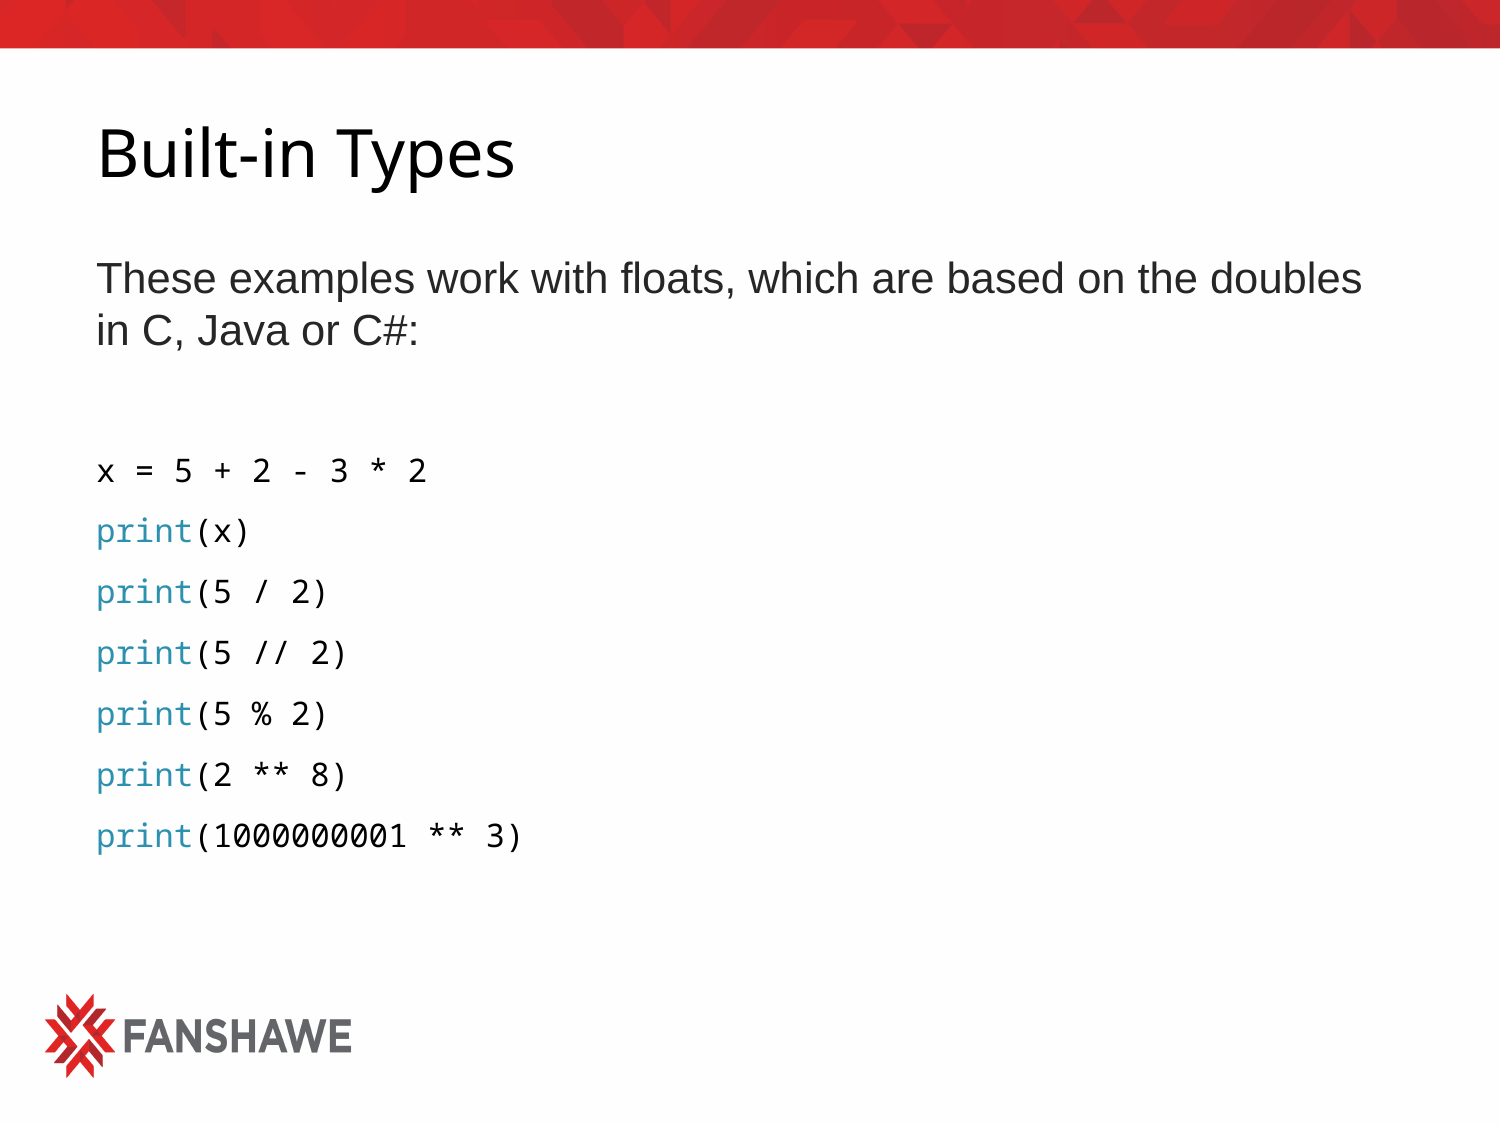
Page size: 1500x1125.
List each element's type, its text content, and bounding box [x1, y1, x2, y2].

picture [0, 0, 1500, 1125]
list These examples work with floats, which are based on the doubles in C, Java or C#: x = 5 + 2 - 3 * 2 print(x) print(5 / 2) print(5 // 2) print(5 % 2) print(2 ** 8) print(1000000001 ** 3) [81, 242, 1419, 950]
title Built-in Types [81, 59, 1419, 242]
